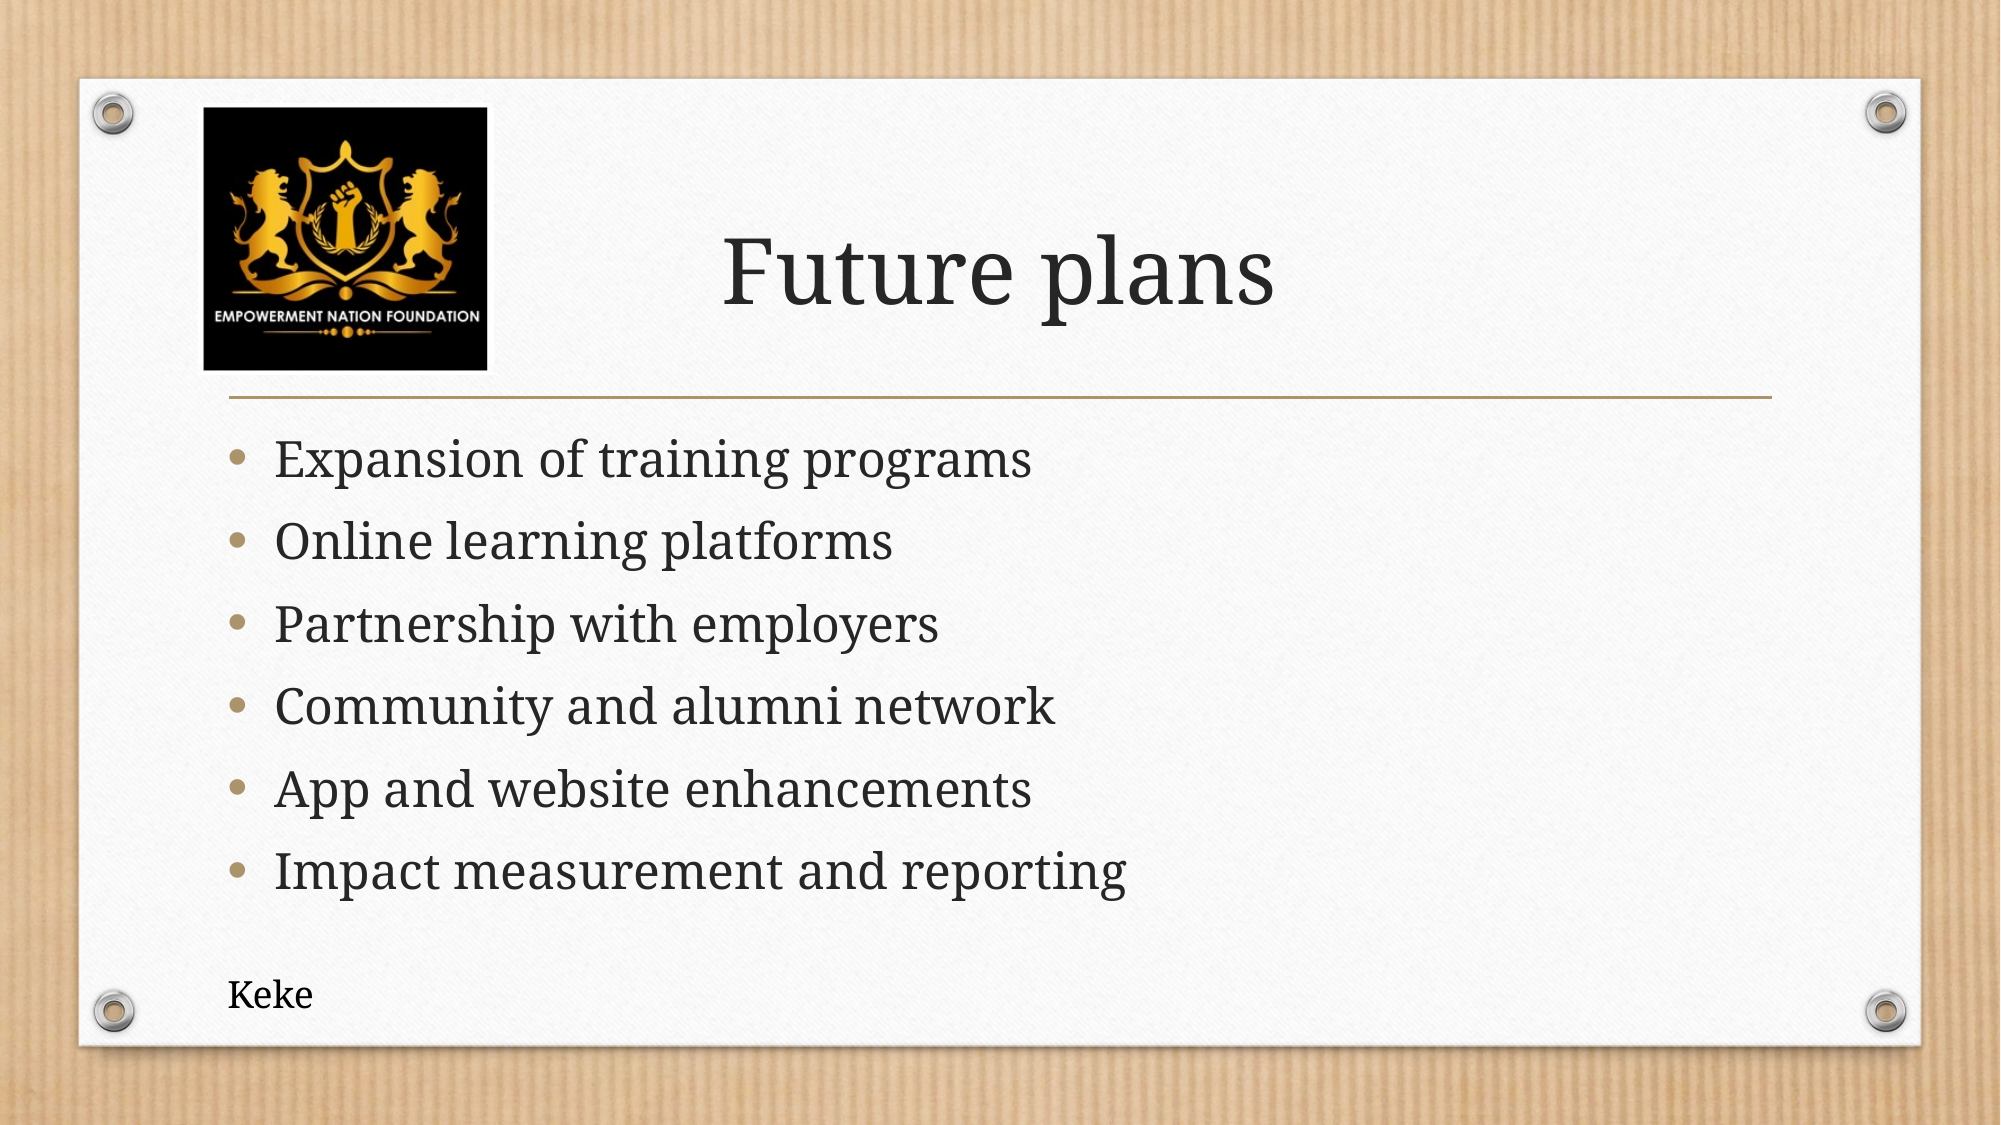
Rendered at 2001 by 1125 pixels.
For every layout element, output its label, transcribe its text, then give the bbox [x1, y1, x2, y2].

picture [0, 0, 2001, 1125]
list Expansion of training programs Online learning platforms Partnership with employers Community and alumni network App and website enhancements Impact measurement and reporting [212, 419, 1788, 964]
title Future plans [494, 161, 1788, 375]
text_box Keke [212, 963, 443, 1024]
